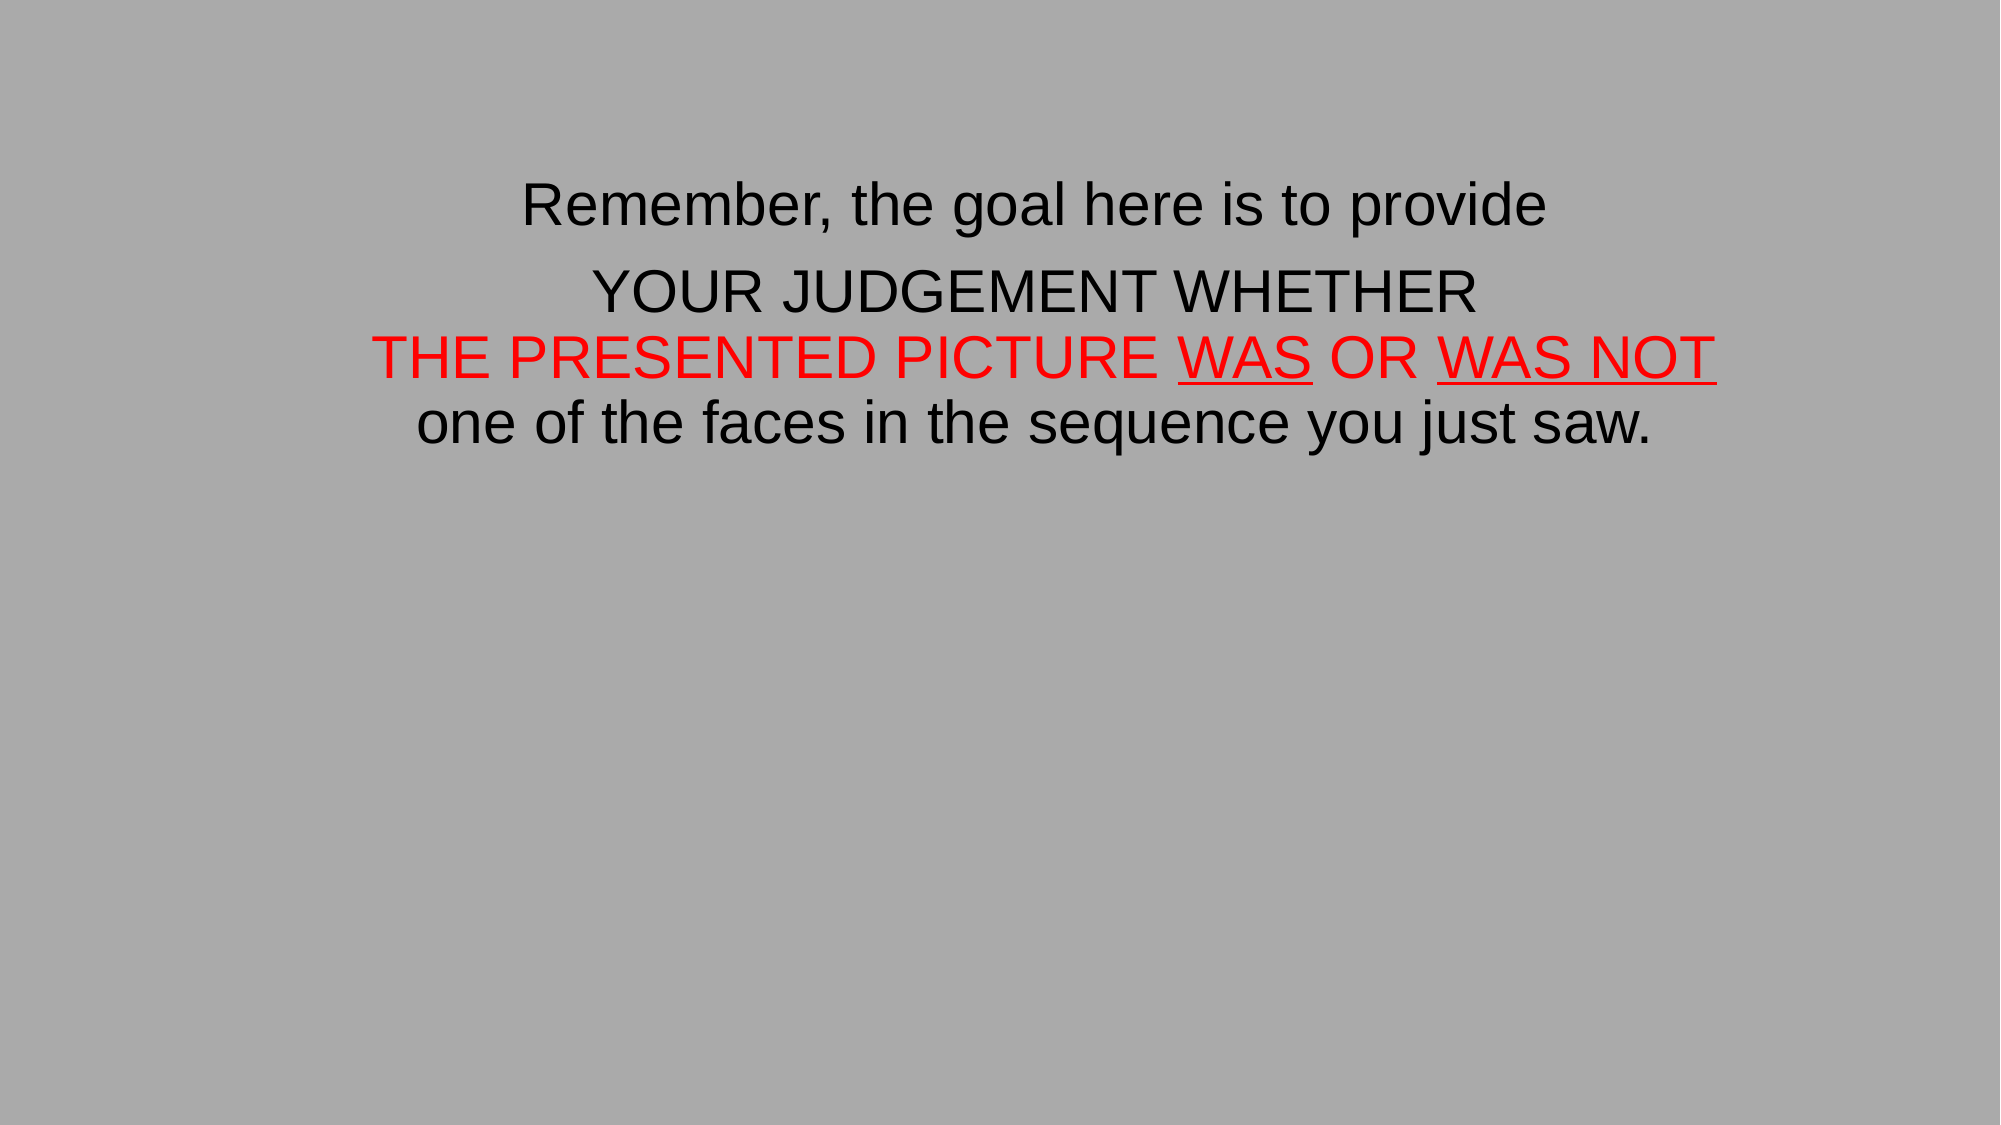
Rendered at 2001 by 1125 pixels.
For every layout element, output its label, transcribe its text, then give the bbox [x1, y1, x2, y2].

text_box Remember, the goal here is to provide YOUR JUDGEMENT WHETHER THE PRESENTED PICTURE WAS OR WAS NOT one of the faces in the sequence you just saw. [47, 317, 2000, 464]
